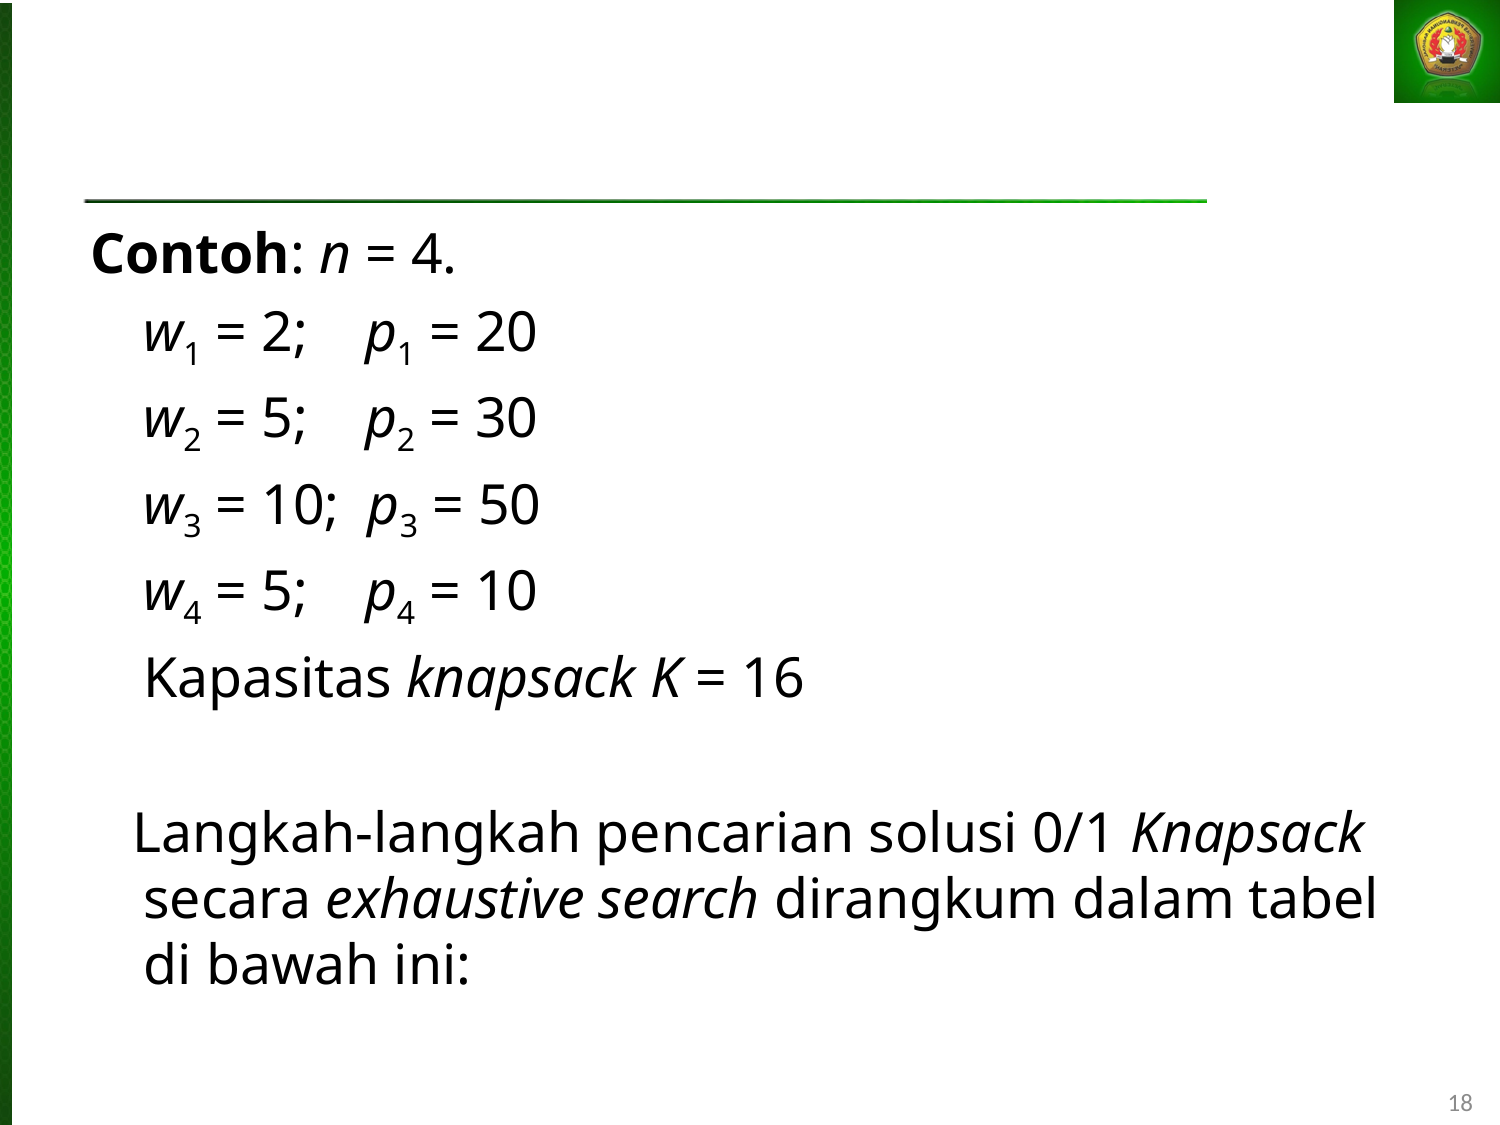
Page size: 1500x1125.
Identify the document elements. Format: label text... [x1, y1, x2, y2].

list Contoh: n = 4. w1 = 2; p1 = 20 w2 = 5; p2 = 30 w3 = 10; p3 = 50 w4 = 5; p4 = 10 Kapasitas knapsack K = 16 Langkah-langkah pencarian solusi 0/1 Knapsack secara exhaustive search dirangkum dalam tabel di bawah ini: [75, 210, 1425, 1006]
picture [1394, 0, 1500, 103]
slide_number 18 [1148, 1078, 1489, 1125]
picture [0, 3, 12, 1125]
picture [82, 199, 1207, 203]
